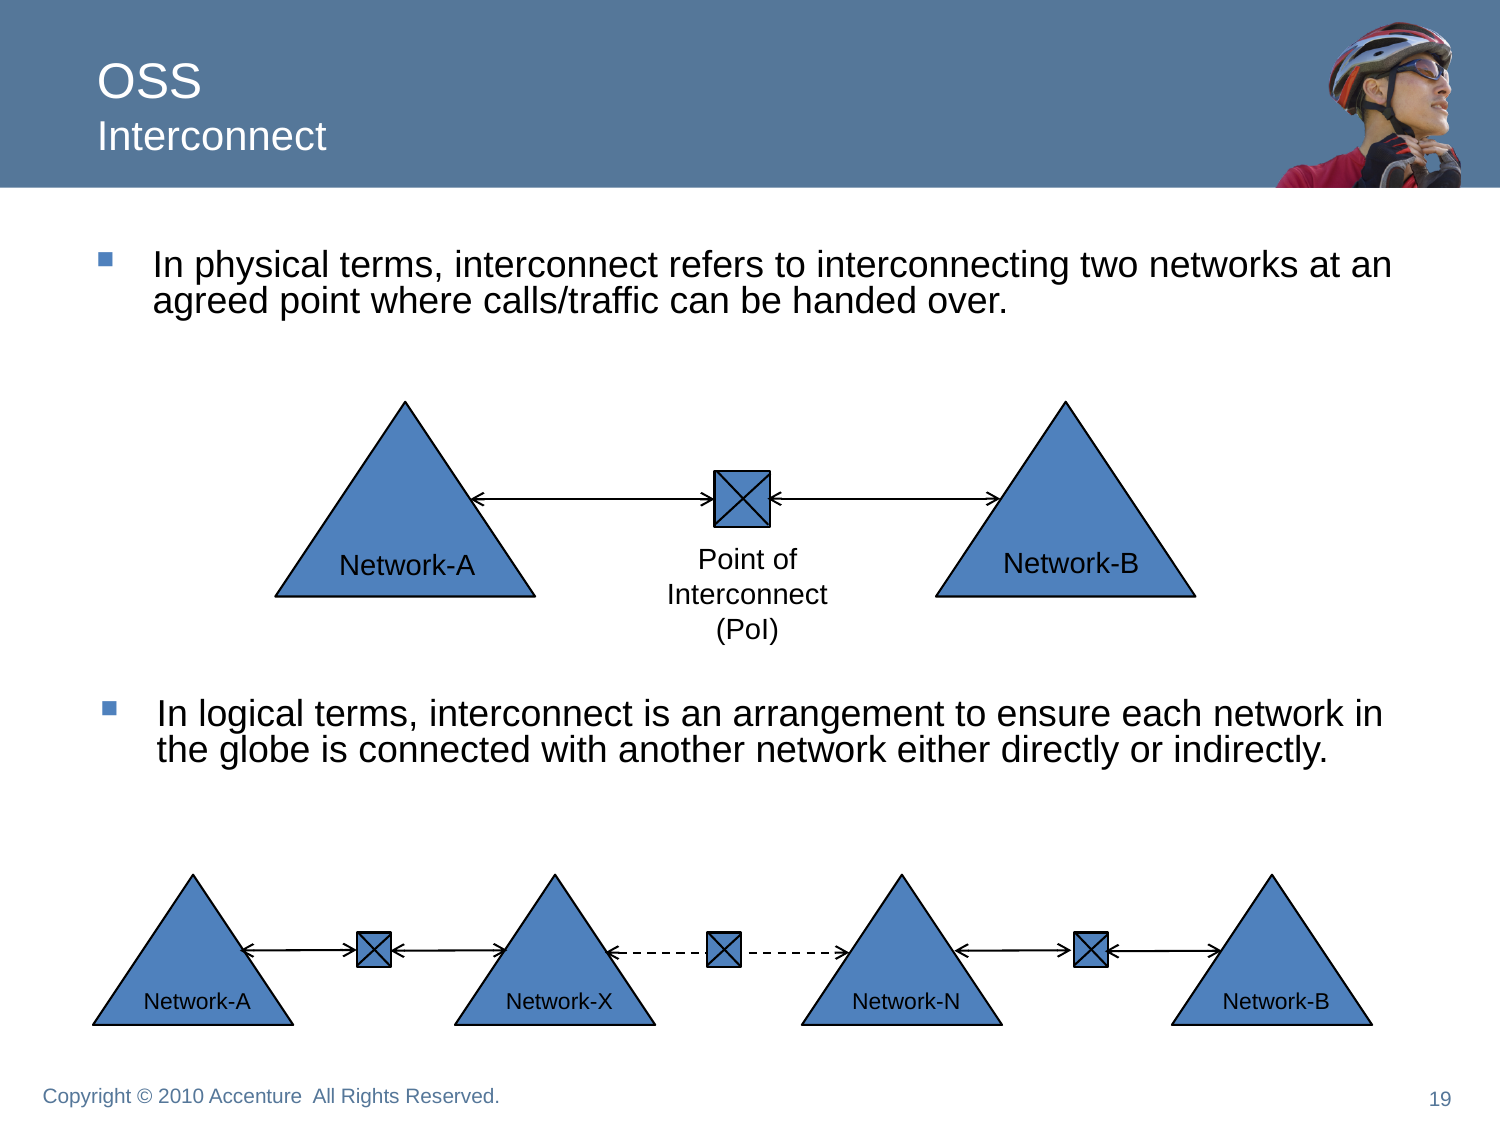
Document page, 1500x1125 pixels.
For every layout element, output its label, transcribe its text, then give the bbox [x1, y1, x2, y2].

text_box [714, 470, 771, 528]
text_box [92, 874, 294, 1026]
text_box [935, 401, 1196, 597]
text_box In physical terms, interconnect refers to interconnecting two networks at an agreed point where calls/traffic can be handed over. [81, 241, 1432, 432]
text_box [356, 932, 392, 968]
title OSS Interconnect [81, 53, 1358, 167]
text_box Point of Interconnect (PoI) [618, 533, 877, 653]
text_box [706, 932, 742, 968]
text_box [454, 874, 656, 1026]
text_box Network-A [323, 538, 492, 589]
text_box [801, 874, 1003, 1026]
text_box Network-B [987, 537, 1156, 588]
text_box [1073, 932, 1109, 968]
text_box In logical terms, interconnect is an arrangement to ensure each network in the globe is connected with another network either directly or indirectly. [85, 690, 1436, 813]
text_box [1171, 874, 1373, 1026]
text_box [275, 401, 536, 597]
picture [1275, 22, 1461, 188]
